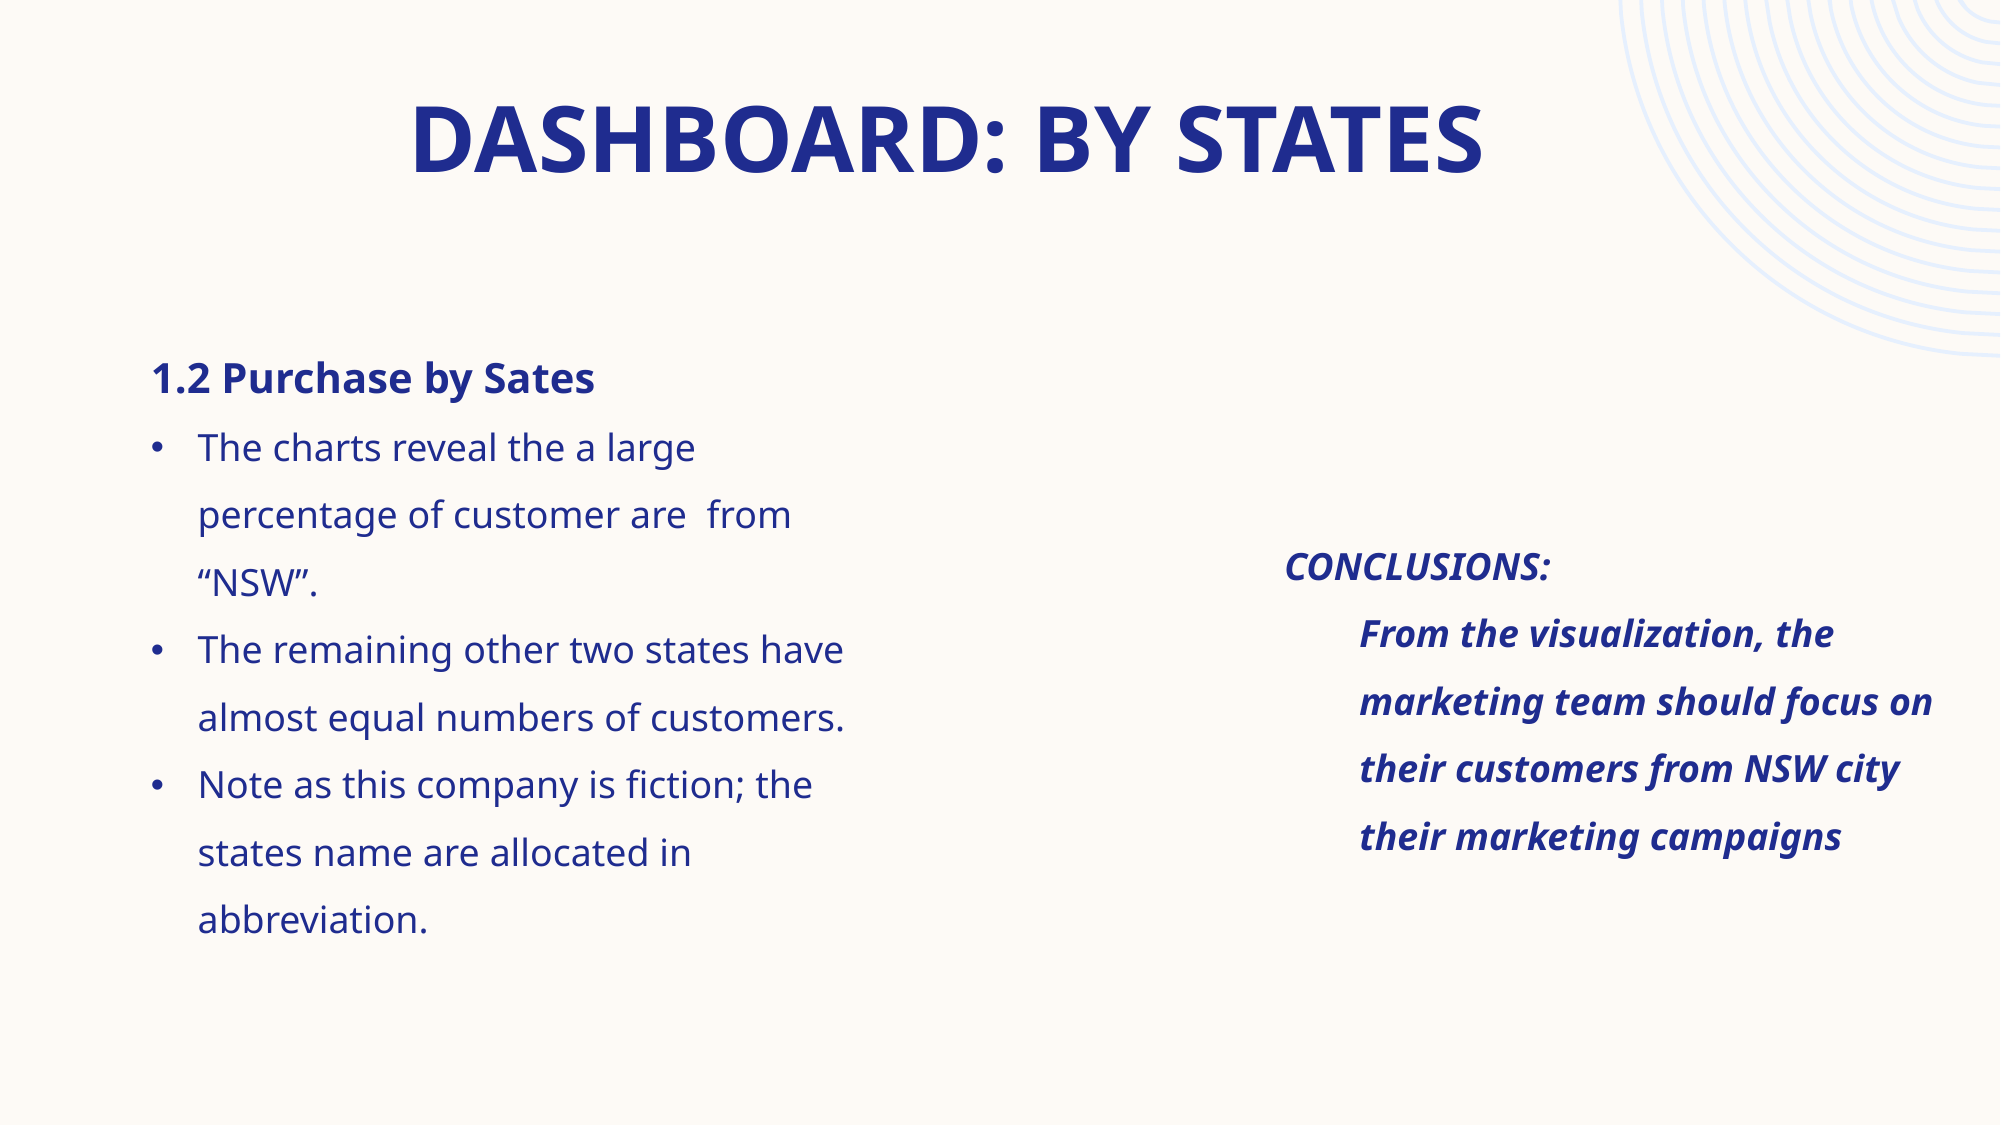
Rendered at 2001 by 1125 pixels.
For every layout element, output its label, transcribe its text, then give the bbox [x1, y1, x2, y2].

text_box CONCLUSIONS: From the visualization, the marketing team should focus on their customers from NSW city their marketing campaigns [1269, 512, 1968, 865]
text_box 1.2 Purchase by Sates The charts reveal the a large percentage of customer are from “NSW”. The remaining other two states have almost equal numbers of customers. Note as this company is fiction; the states name are allocated in abbreviation. [136, 319, 906, 949]
title DASHBOARD: BY STATES [72, 73, 1823, 200]
